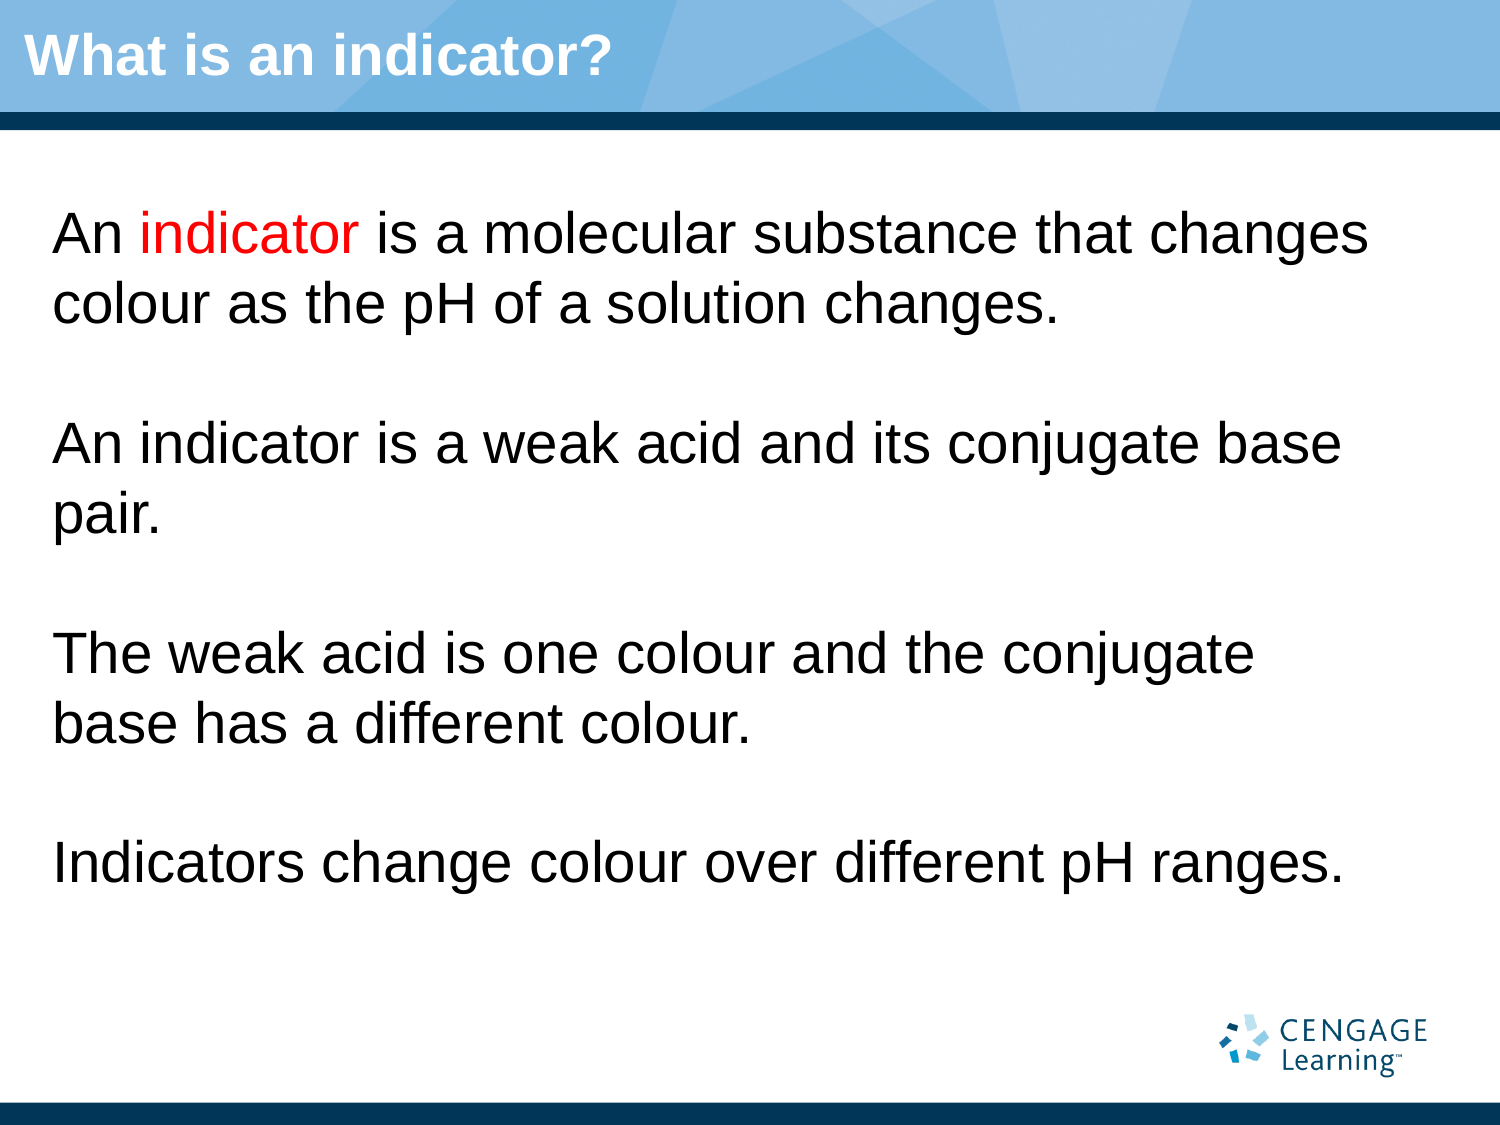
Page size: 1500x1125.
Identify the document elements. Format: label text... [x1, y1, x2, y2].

picture [0, 0, 1500, 112]
title What is an indicator? [24, 24, 1413, 100]
text_box An indicator is a molecular substance that changes colour as the pH of a solution changes. An indicator is a weak acid and its conjugate base pair. The weak acid is one colour and the conjugate base has a different colour. Indicators change colour over different pH ranges. [37, 187, 1400, 902]
picture [1195, 990, 1450, 1101]
